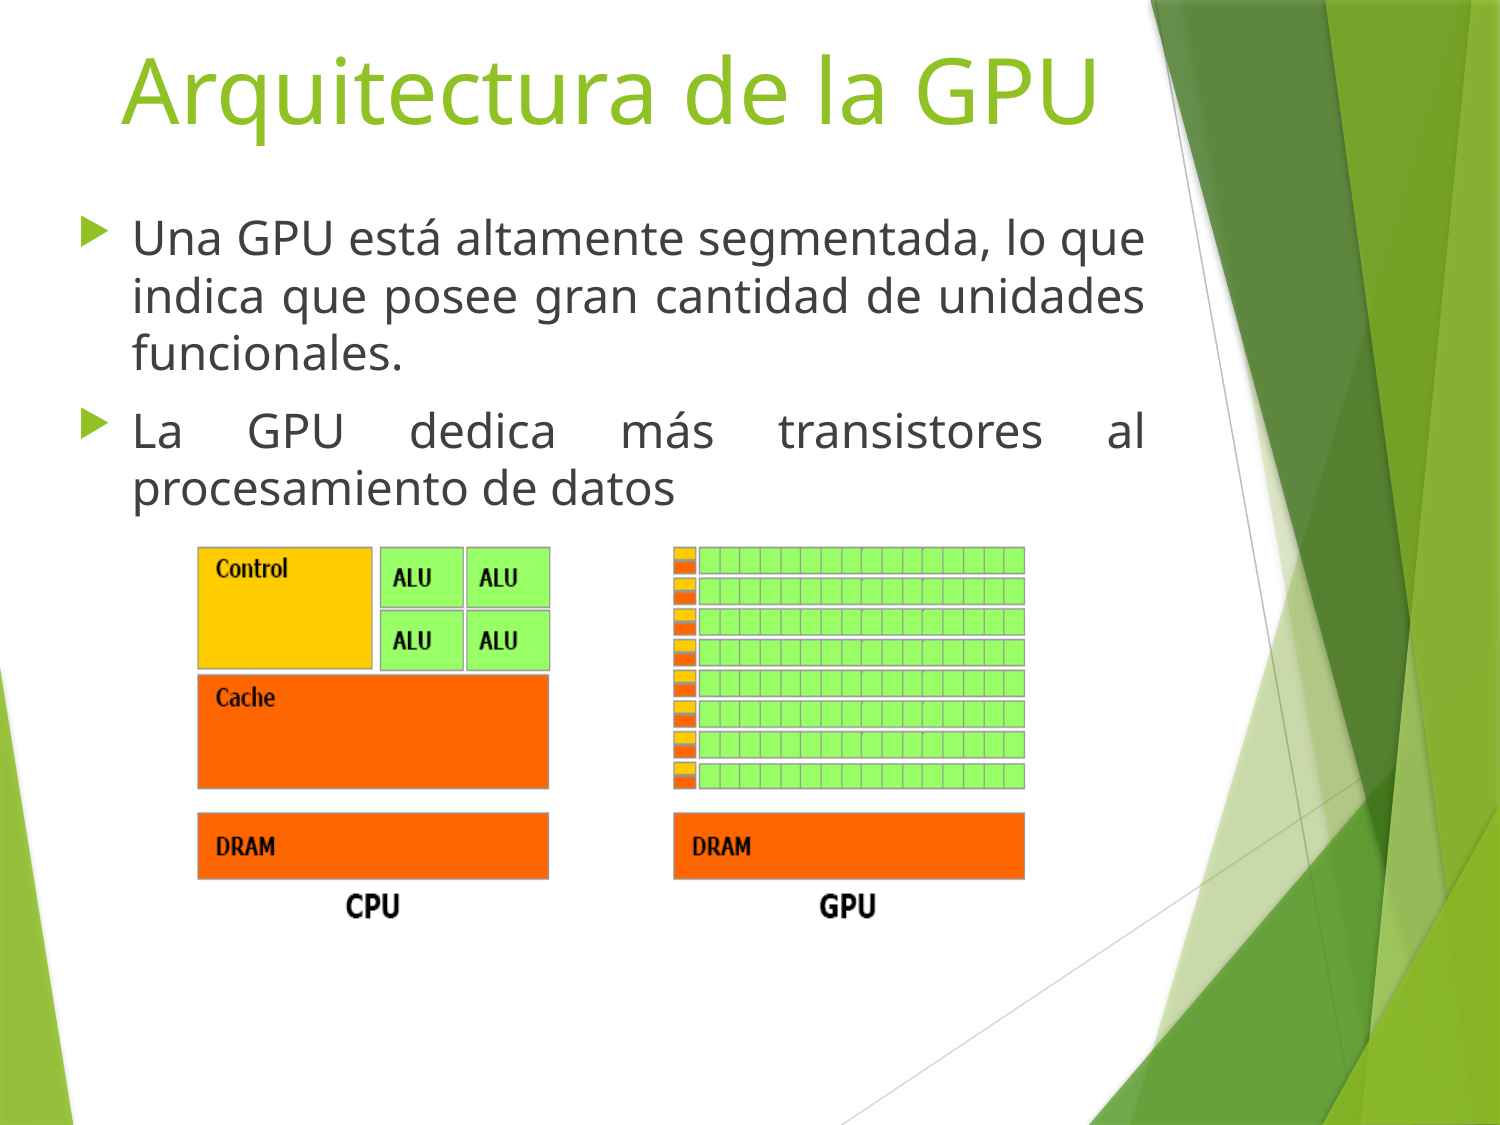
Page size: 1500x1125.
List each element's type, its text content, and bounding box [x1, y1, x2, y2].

list Una GPU está altamente segmentada, lo que indica que posee gran cantidad de unidades funcionales. La GPU dedica más transistores al procesamiento de datos [62, 200, 1163, 525]
title Arquitectura de la GPU [62, 24, 1163, 163]
text_box [167, 524, 1058, 963]
